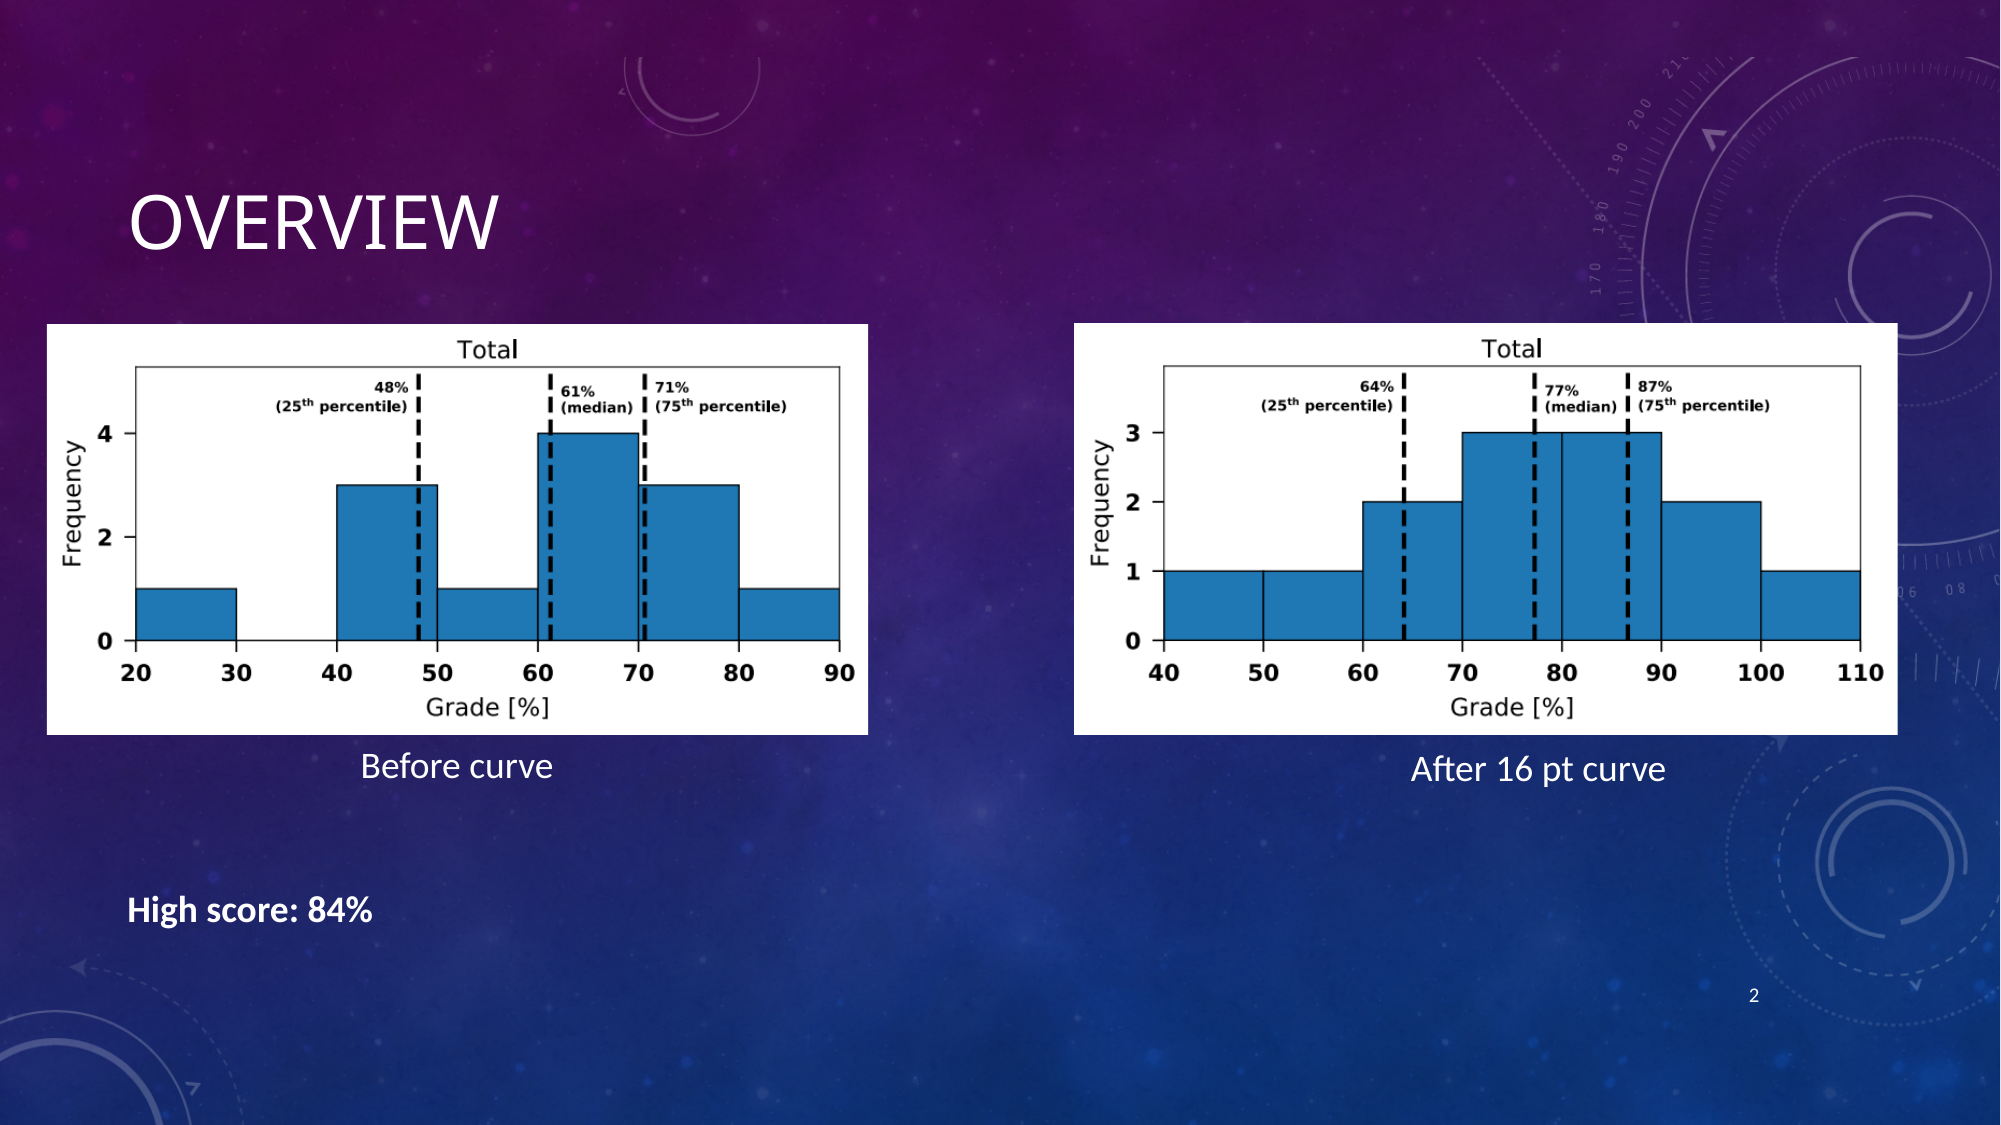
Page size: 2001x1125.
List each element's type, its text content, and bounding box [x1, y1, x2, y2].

text_box High score: 84% [112, 877, 389, 938]
text_box Before curve [345, 748, 569, 793]
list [46, 323, 869, 736]
slide_number 1 [1684, 963, 1775, 1025]
picture [0, 0, 2001, 1125]
title Overview [112, 99, 1775, 339]
text_box After 16 pt curve [1396, 747, 1682, 797]
